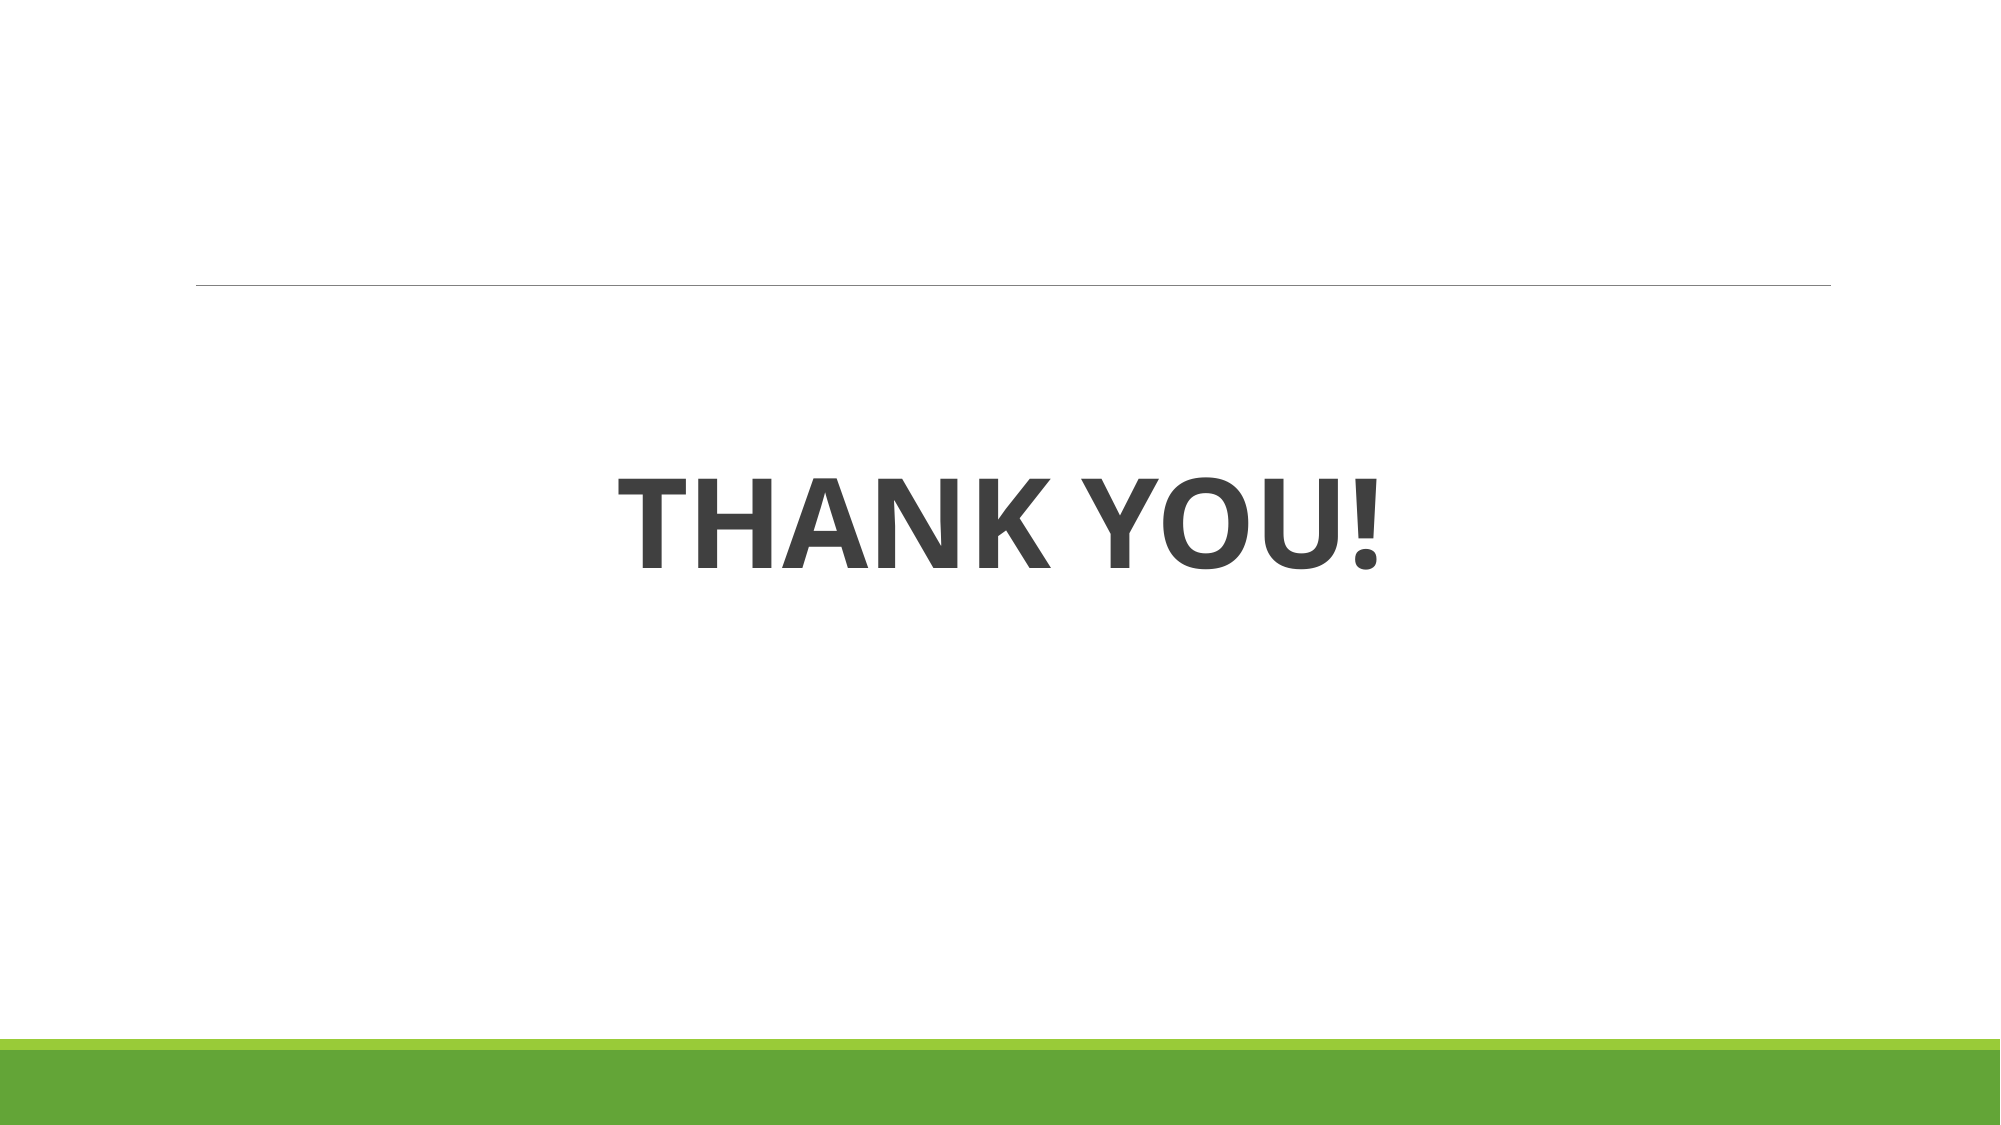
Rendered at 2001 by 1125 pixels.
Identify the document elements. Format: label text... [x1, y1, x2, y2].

title THANK YOU! [137, 384, 1863, 602]
